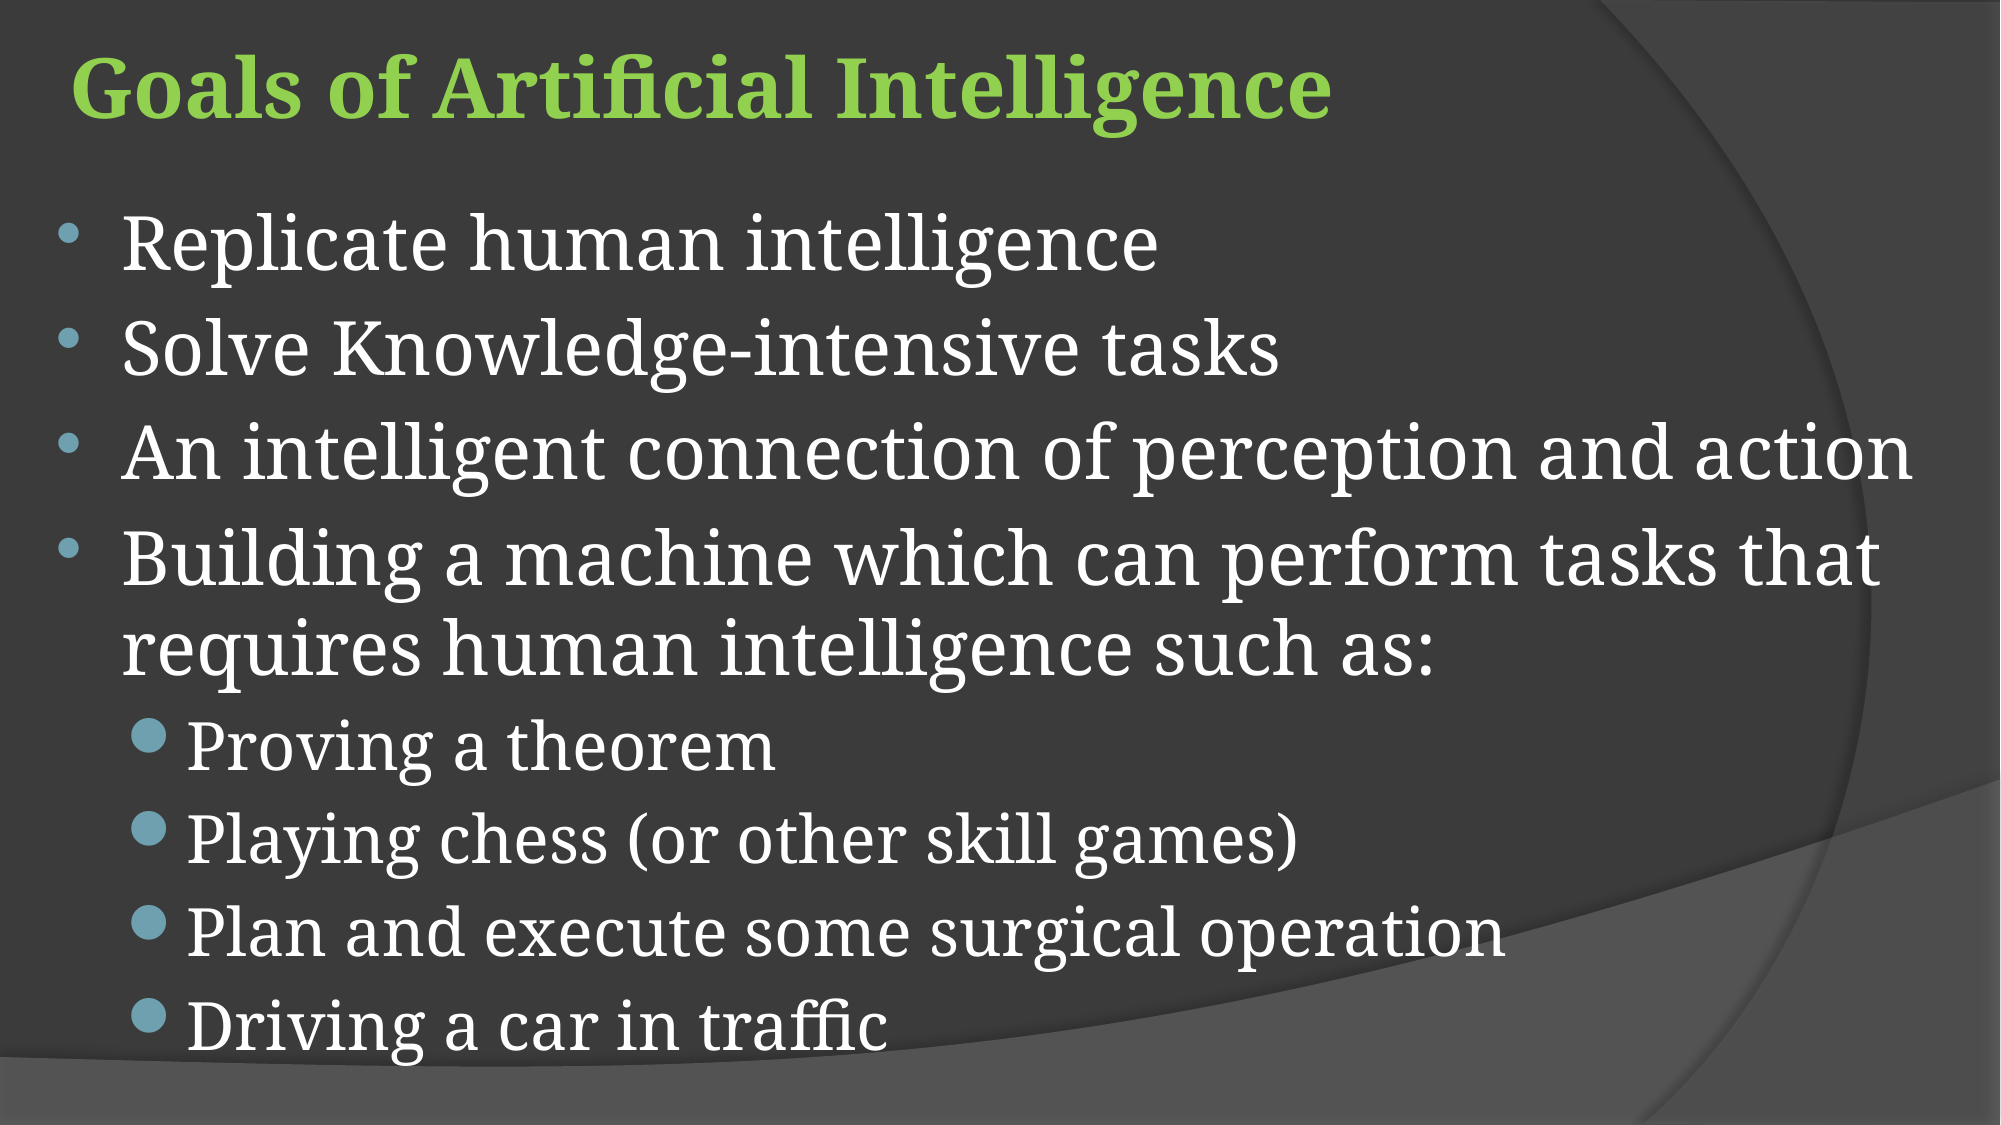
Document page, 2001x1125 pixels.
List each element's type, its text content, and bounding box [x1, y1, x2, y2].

list Replicate human intelligence Solve Knowledge-intensive tasks An intelligent connection of perception and action Building a machine which can perform tasks that requires human intelligence such as: Proving a theorem Playing chess (or other skill games) Plan and execute some surgical operation Driving a car in traffic [37, 187, 1975, 1088]
title Goals of Artificial Intelligence [62, 7, 1450, 163]
